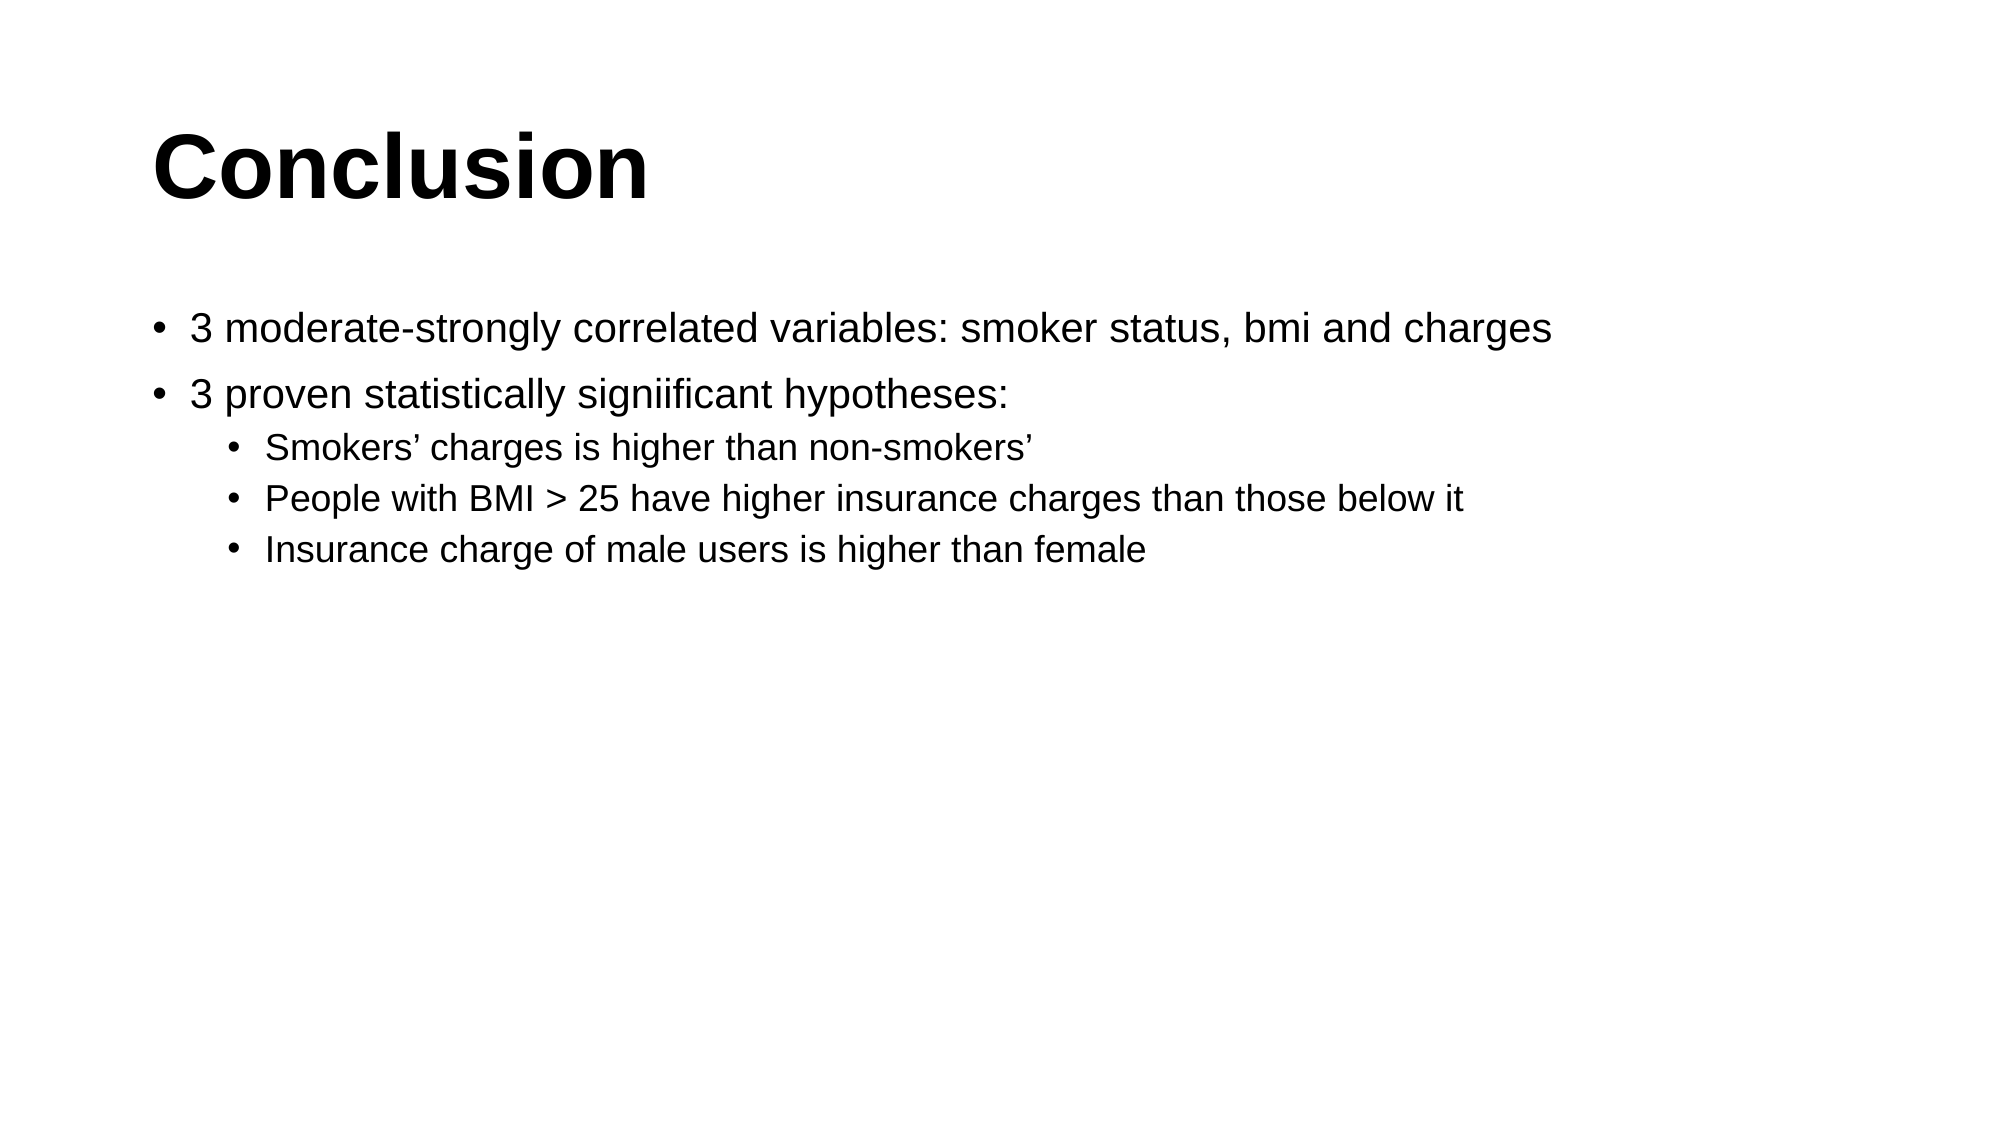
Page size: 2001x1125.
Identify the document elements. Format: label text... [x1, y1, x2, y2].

title Conclusion [137, 59, 1863, 278]
list 3 moderate-strongly correlated variables: smoker status, bmi and charges 3 proven statistically signiificant hypotheses: Smokers’ charges is higher than non-smokers’ People with BMI > 25 have higher insurance charges than those below it Insurance charge of male users is higher than female [137, 299, 1863, 1014]
